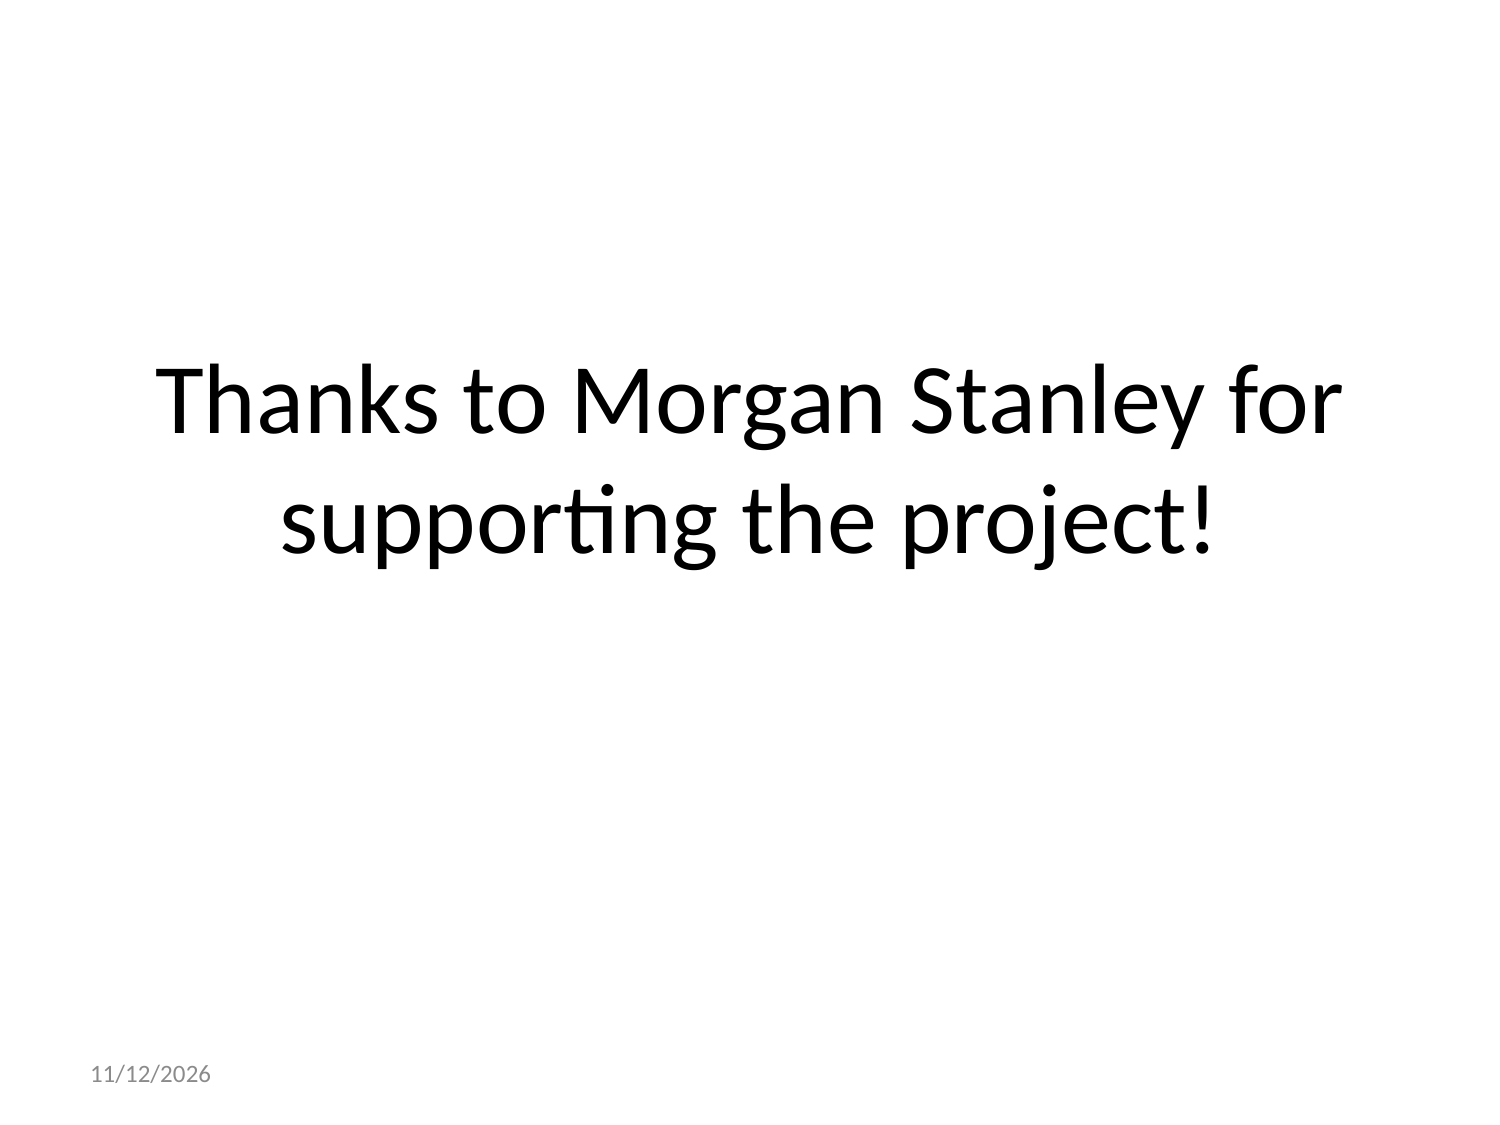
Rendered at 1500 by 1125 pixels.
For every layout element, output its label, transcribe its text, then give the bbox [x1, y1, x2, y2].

list Thanks to Morgan Stanley for supporting the project! [75, 326, 1425, 1005]
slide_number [75, 1042, 425, 1103]
